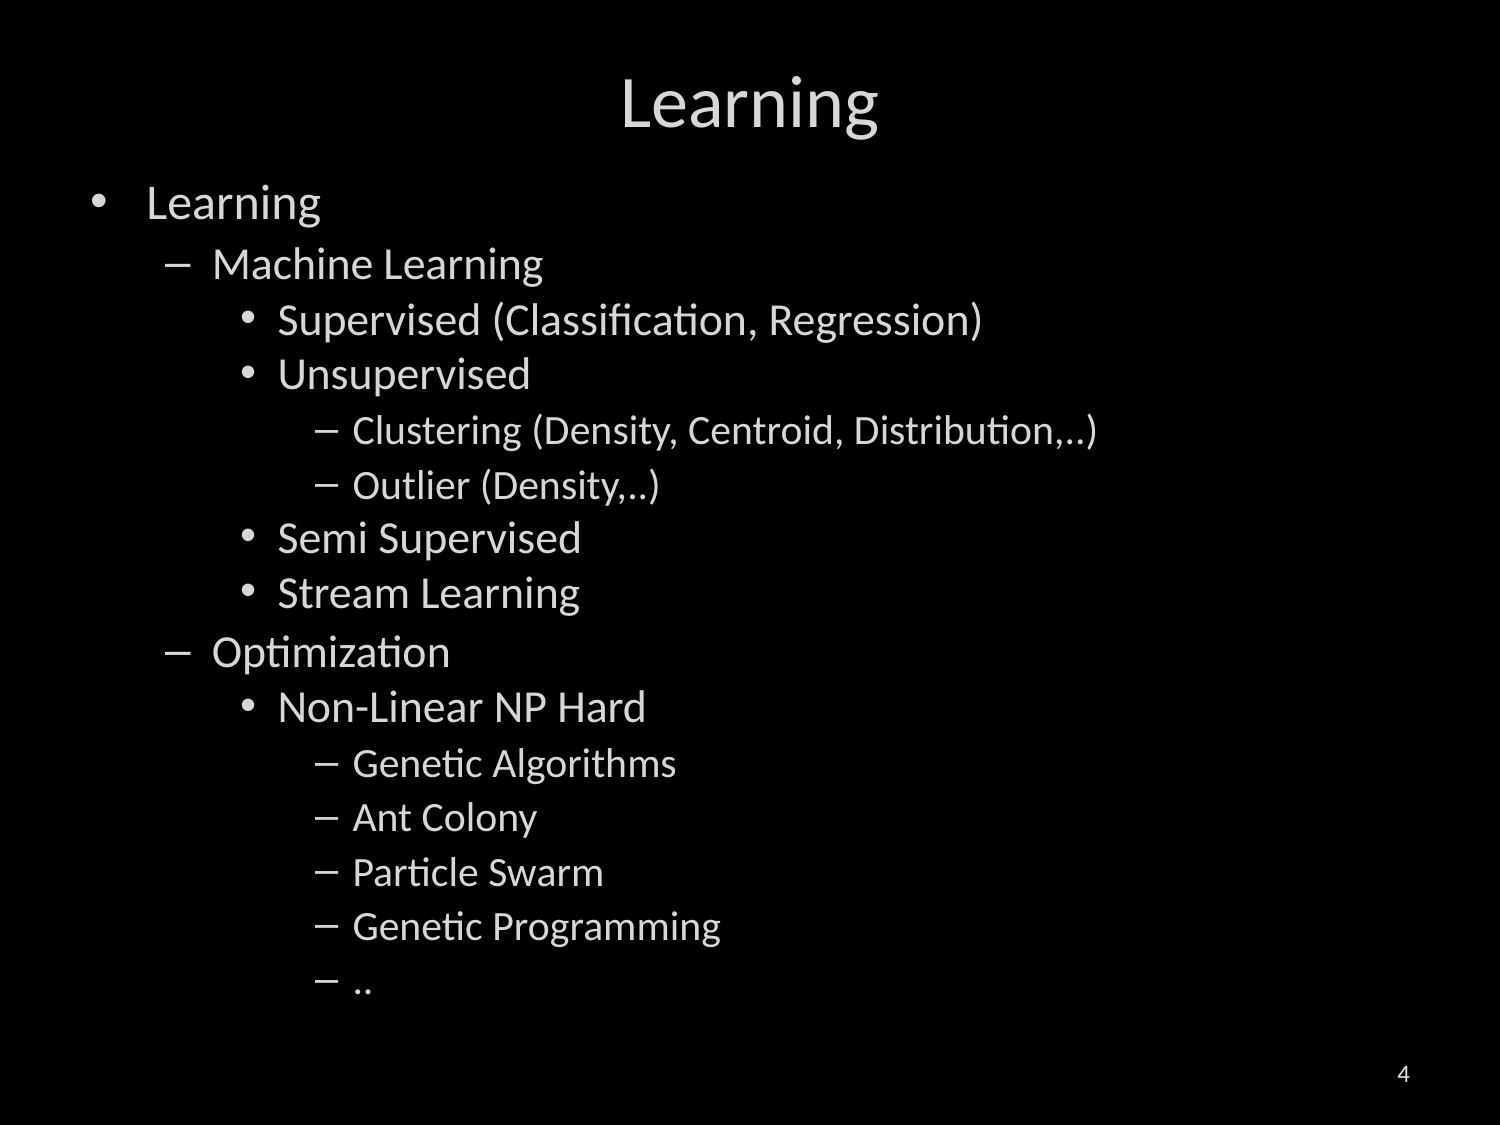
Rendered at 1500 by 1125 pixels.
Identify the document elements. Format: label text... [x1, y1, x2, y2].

list Learning Machine Learning Supervised (Classification, Regression) Unsupervised Clustering (Density, Centroid, Distribution,..) Outlier (Density,..) Semi Supervised Stream Learning Optimization Non-Linear NP Hard Genetic Algorithms Ant Colony Particle Swarm Genetic Programming .. [75, 162, 1425, 1025]
slide_number 4 [1074, 1042, 1425, 1103]
title Learning [75, 45, 1425, 150]
